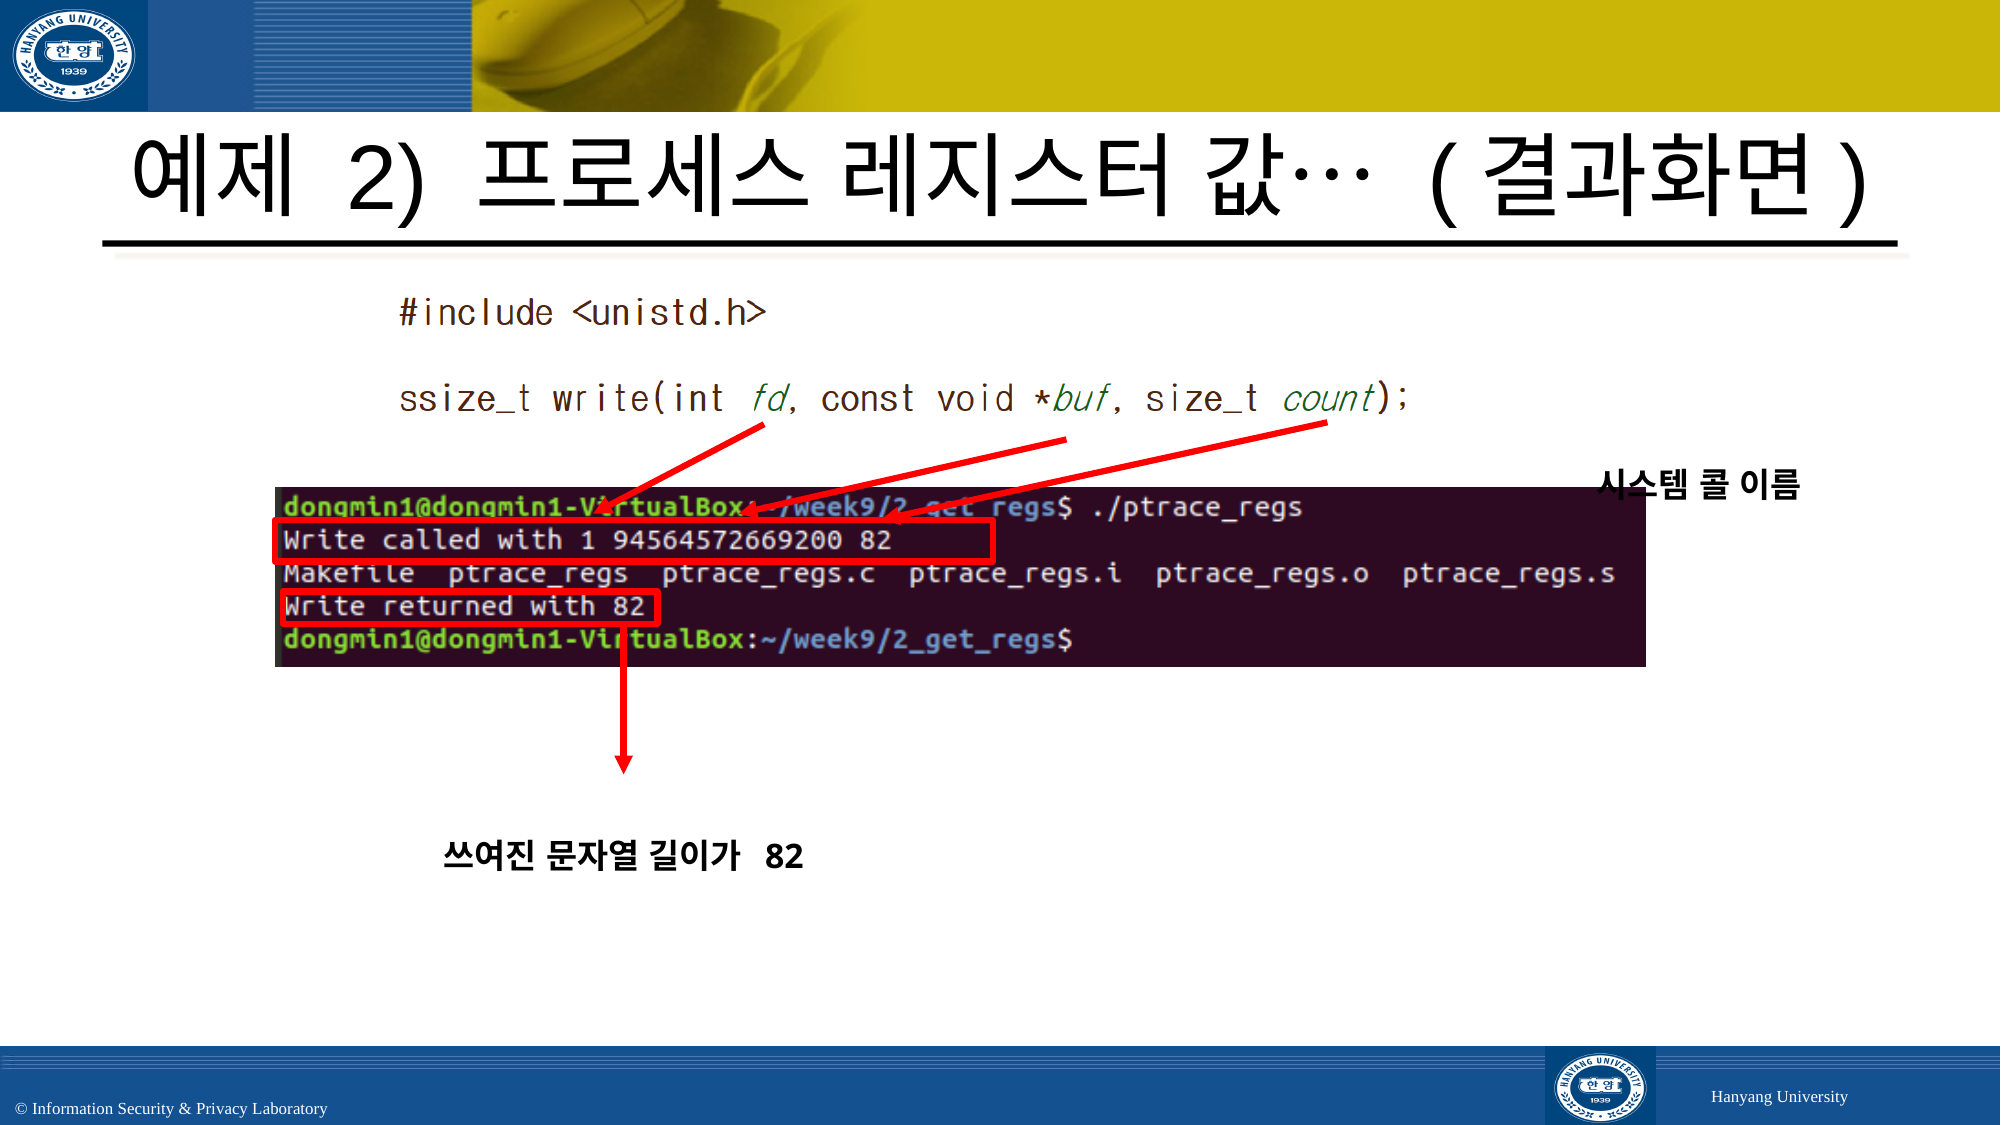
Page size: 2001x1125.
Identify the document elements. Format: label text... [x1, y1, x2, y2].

picture [375, 270, 1418, 440]
list [99, 262, 1914, 1036]
picture [0, 0, 2000, 112]
picture [0, 1046, 2000, 1125]
text_box 시스템 콜 이름 [1534, 417, 1864, 512]
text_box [738, 439, 875, 514]
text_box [880, 422, 1328, 521]
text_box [592, 423, 765, 514]
text_box 쓰여진 문자열 길이가 82 [386, 788, 861, 883]
picture [274, 486, 1646, 667]
title 예제 2) 프로세스 레지스터 값… (결과화면) [99, 113, 1901, 233]
